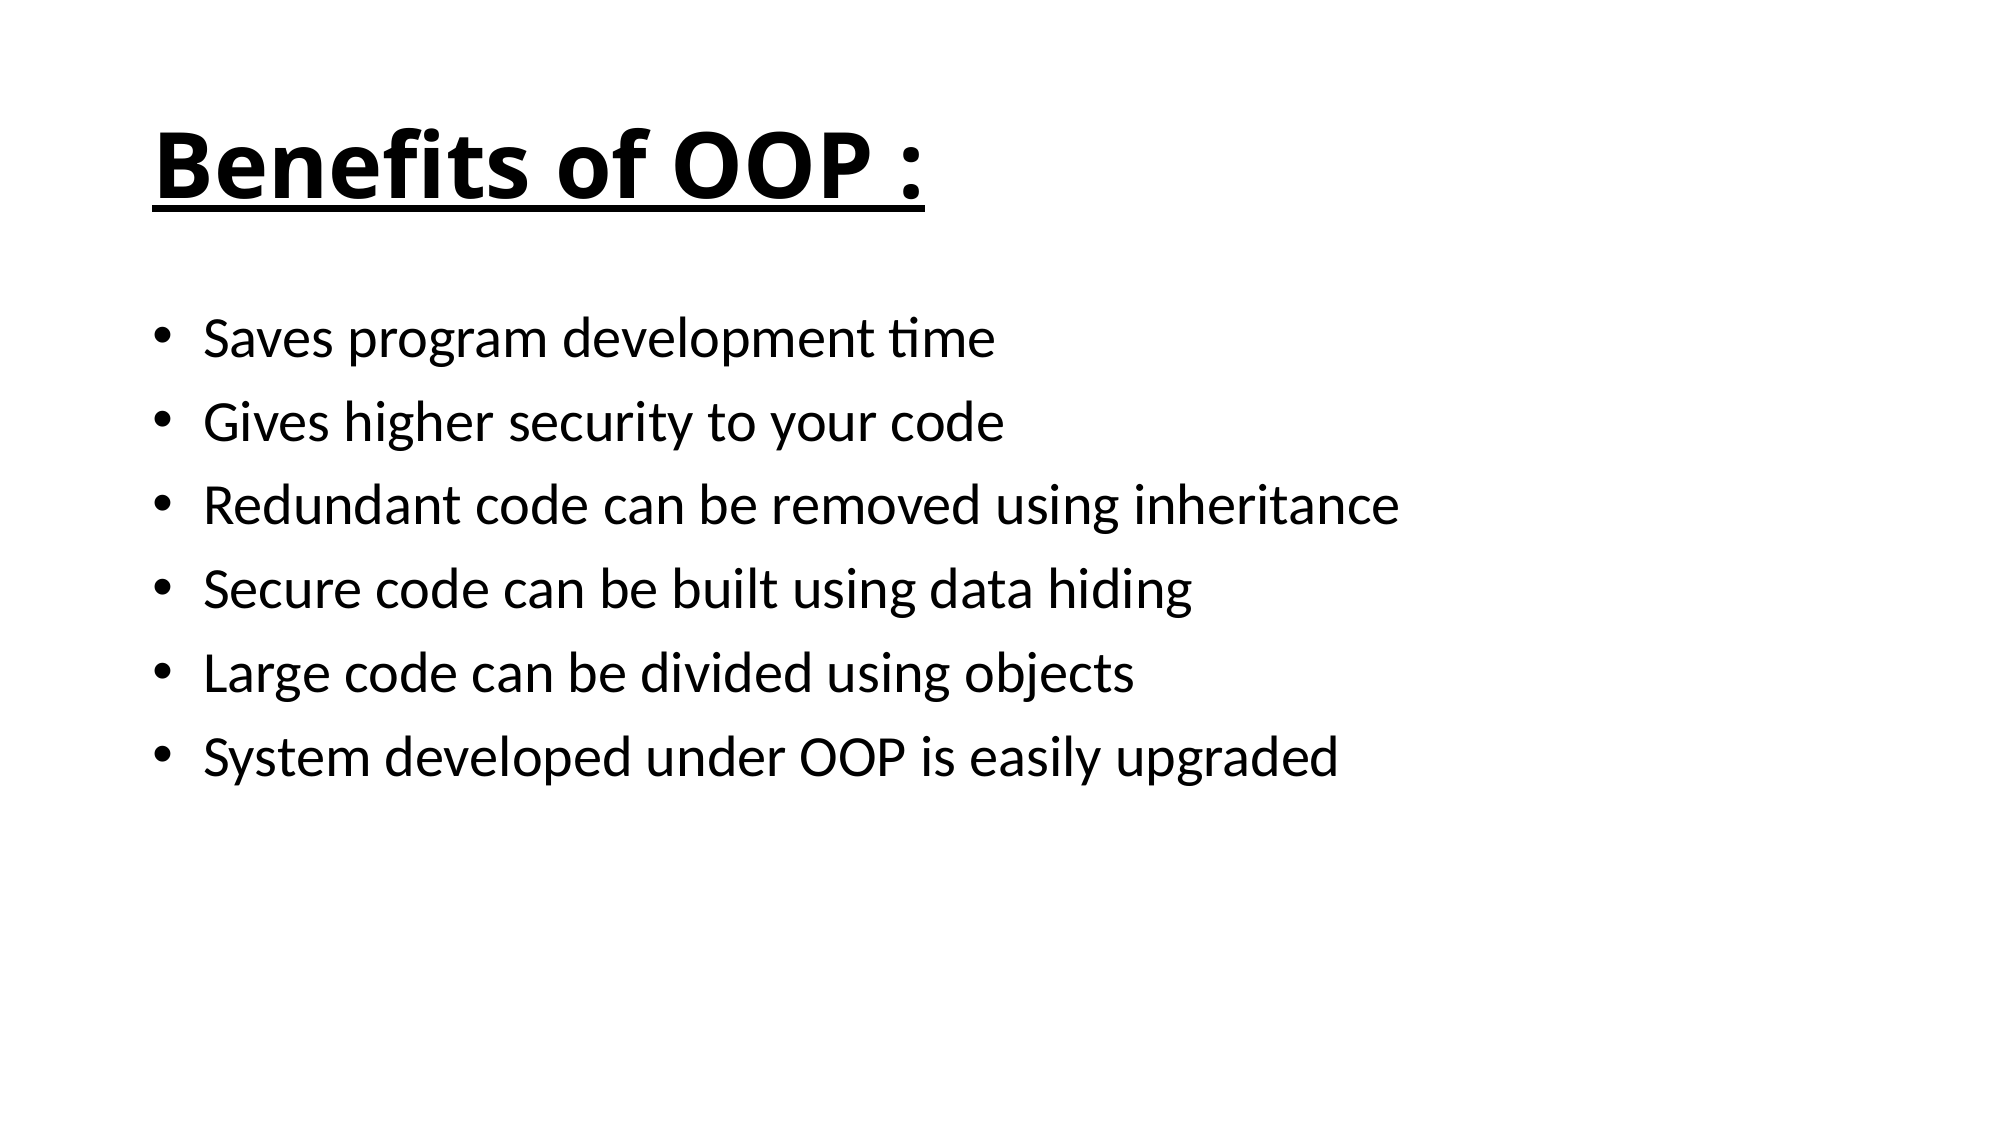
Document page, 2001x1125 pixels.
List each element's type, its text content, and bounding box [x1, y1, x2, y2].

list Saves program development time Gives higher security to your code Redundant code can be removed using inheritance Secure code can be built using data hiding Large code can be divided using objects System developed under OOP is easily upgraded [137, 299, 1863, 1014]
title Benefits of OOP : [137, 59, 1863, 278]
